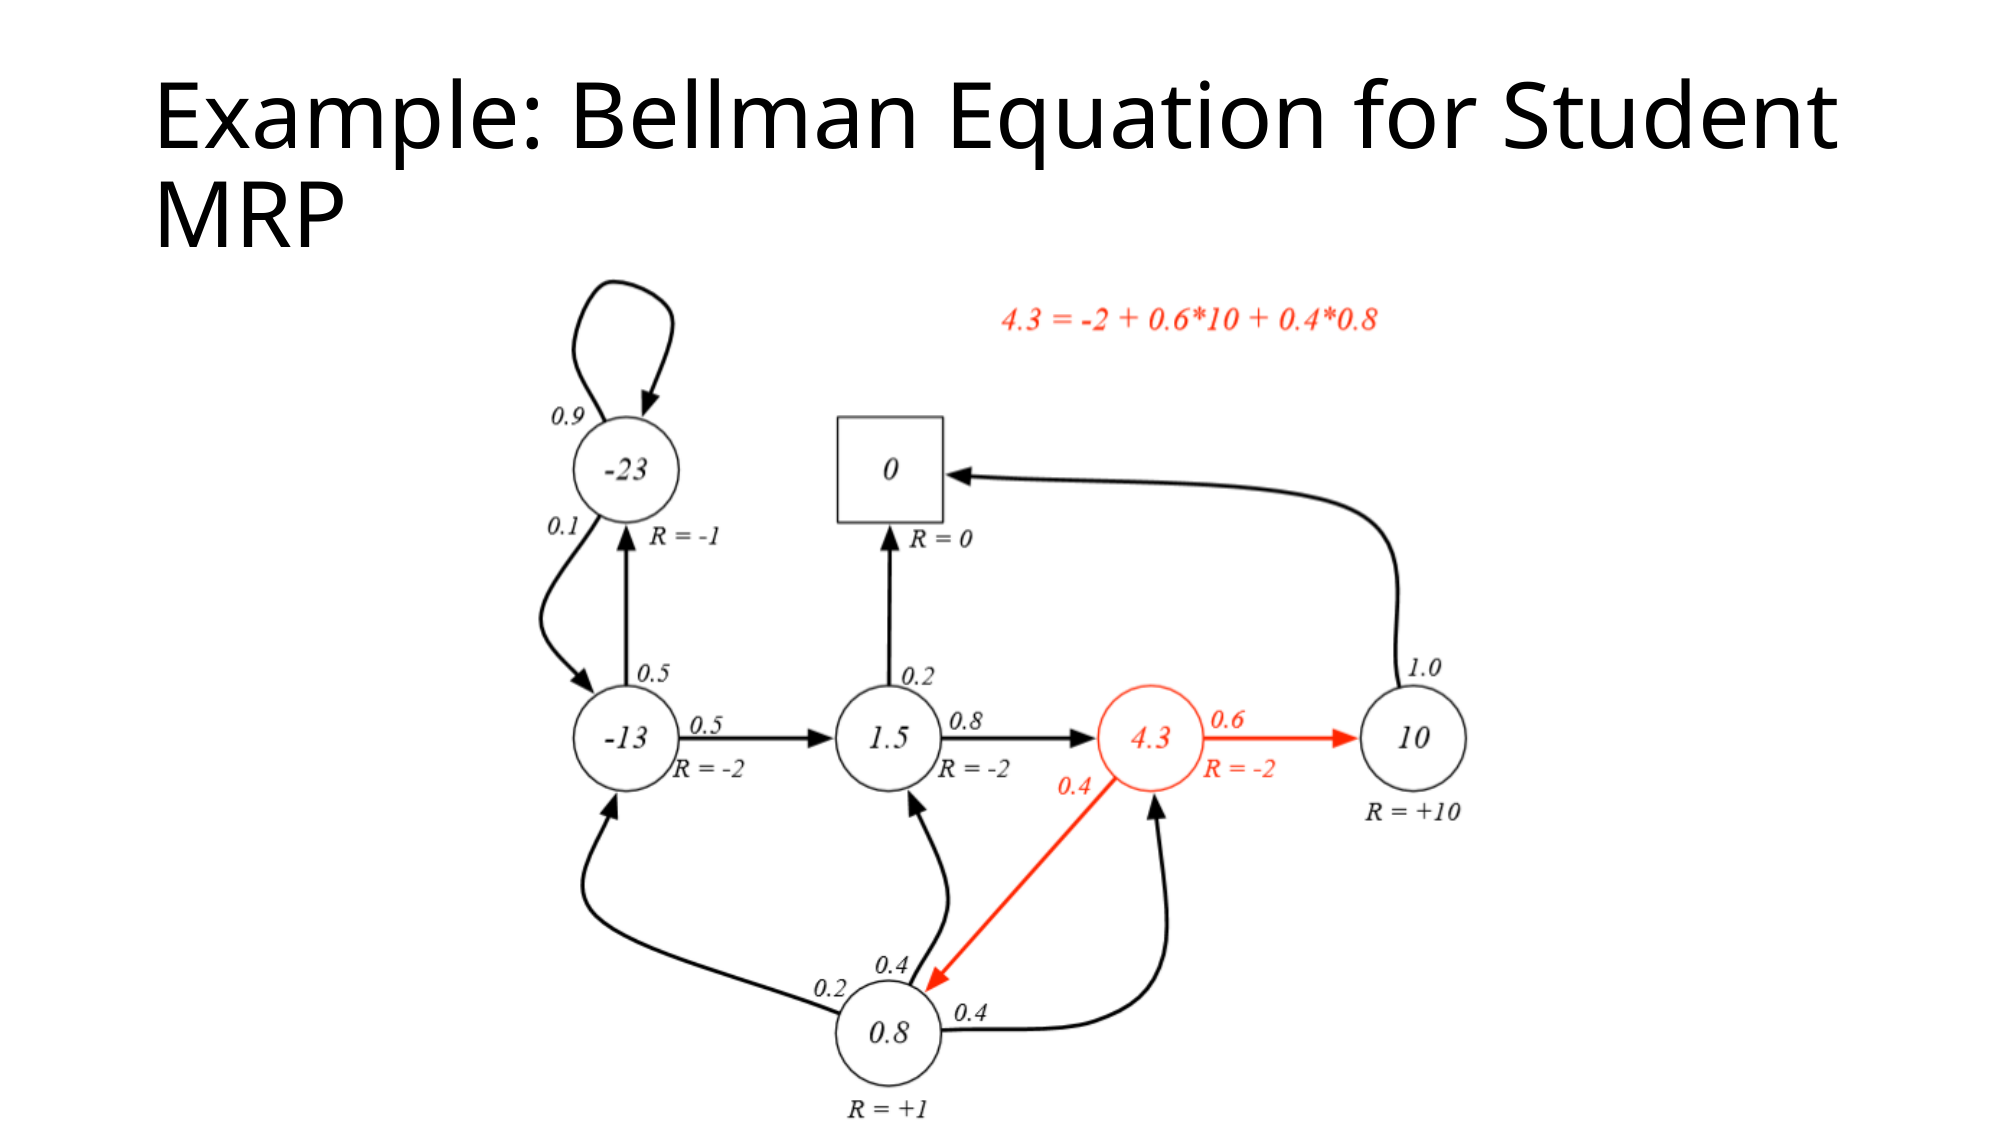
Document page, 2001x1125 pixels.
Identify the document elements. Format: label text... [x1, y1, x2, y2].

picture [529, 277, 1470, 1125]
title Example: Bellman Equation for Student MRP [137, 59, 1863, 278]
